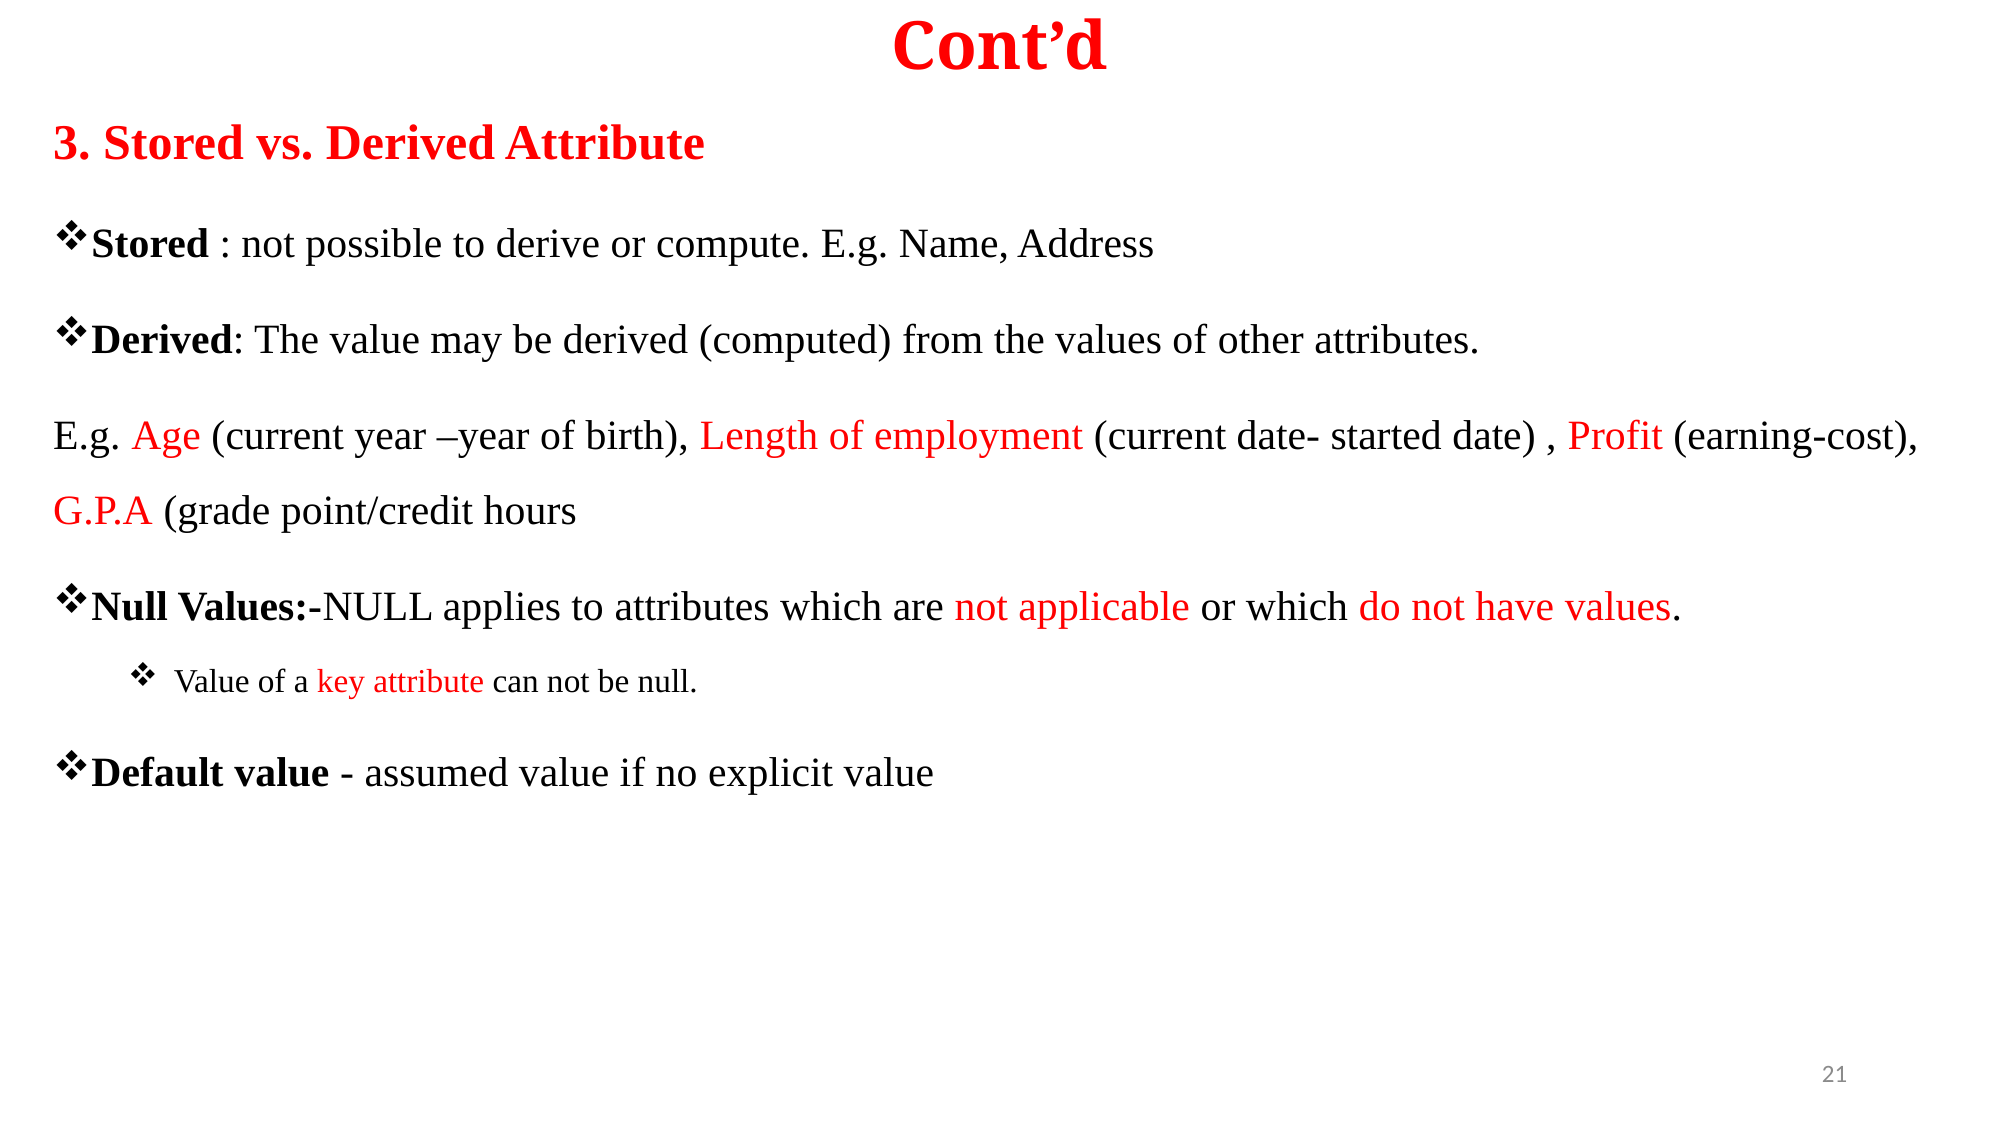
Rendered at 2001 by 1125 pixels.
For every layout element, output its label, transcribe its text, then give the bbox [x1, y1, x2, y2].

title Cont’d [137, 0, 1863, 96]
slide_number 21 [1412, 1042, 1863, 1103]
list 3. Stored vs. Derived Attribute Stored : not possible to derive or compute. E.g. Name, Address Derived: The value may be derived (computed) from the values of other attributes. E.g. Age (current year –year of birth), Length of employment (current date- started date) , Profit (earning-cost), G.P.A (grade point/credit hours Null Values:-NULL applies to attributes which are not applicable or which do not have values. Value of a key attribute can not be null. Default value - assumed value if no explicit value [38, 96, 1980, 1082]
